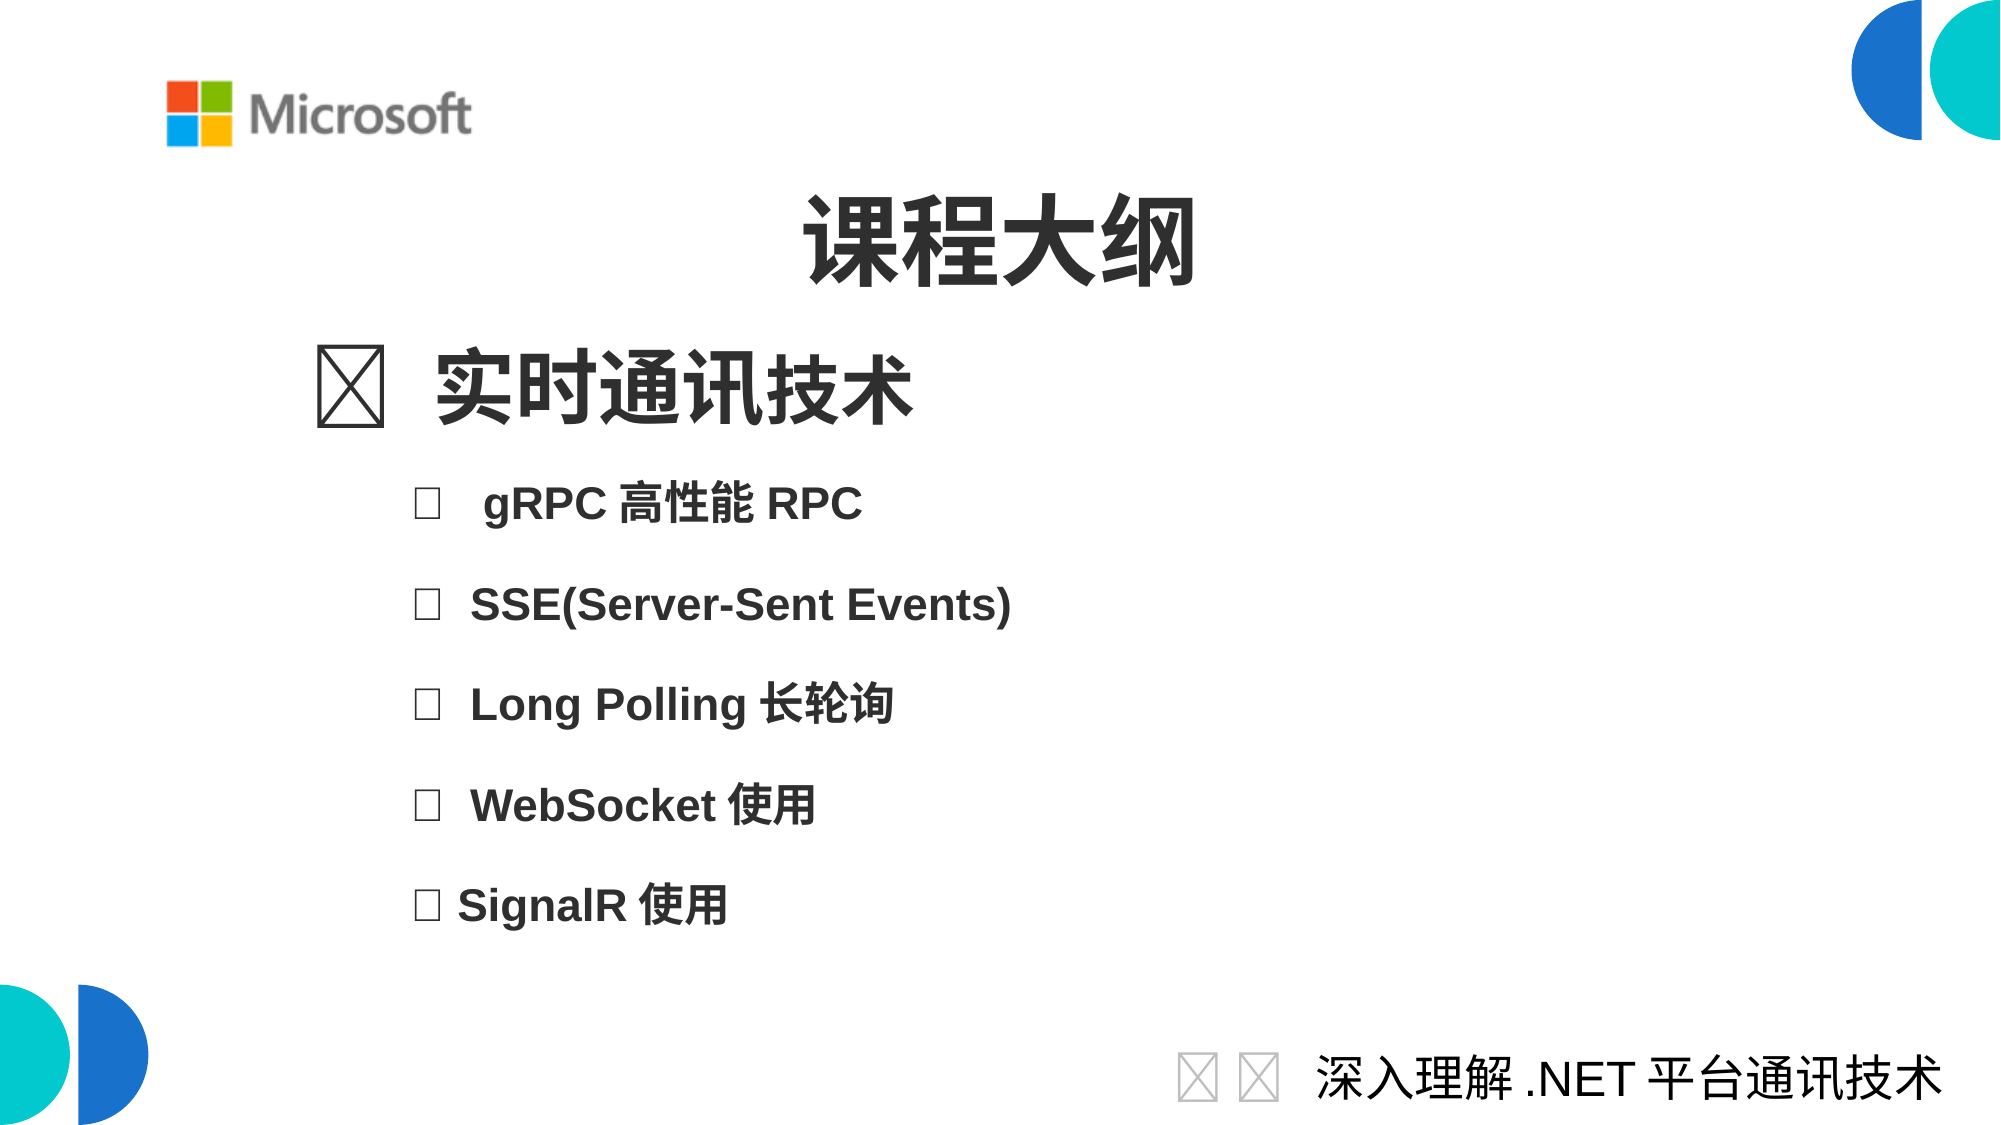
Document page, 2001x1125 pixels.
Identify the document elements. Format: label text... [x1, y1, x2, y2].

subtitle 🚀 🚀 深入理解.NET平台通讯技术 [1173, 1046, 1952, 1107]
text_box ✅ 实时通讯技术 [295, 277, 1802, 461]
picture [85, 41, 552, 189]
title 课程大纲 [138, 145, 1862, 332]
text_box 🚀 gRPC高性能RPC 🚀 SSE(Server-Sent Events) 🚀 Long Polling长轮询 🚀 WebSocket使用 🚀 SignalR使用 [395, 466, 1725, 650]
